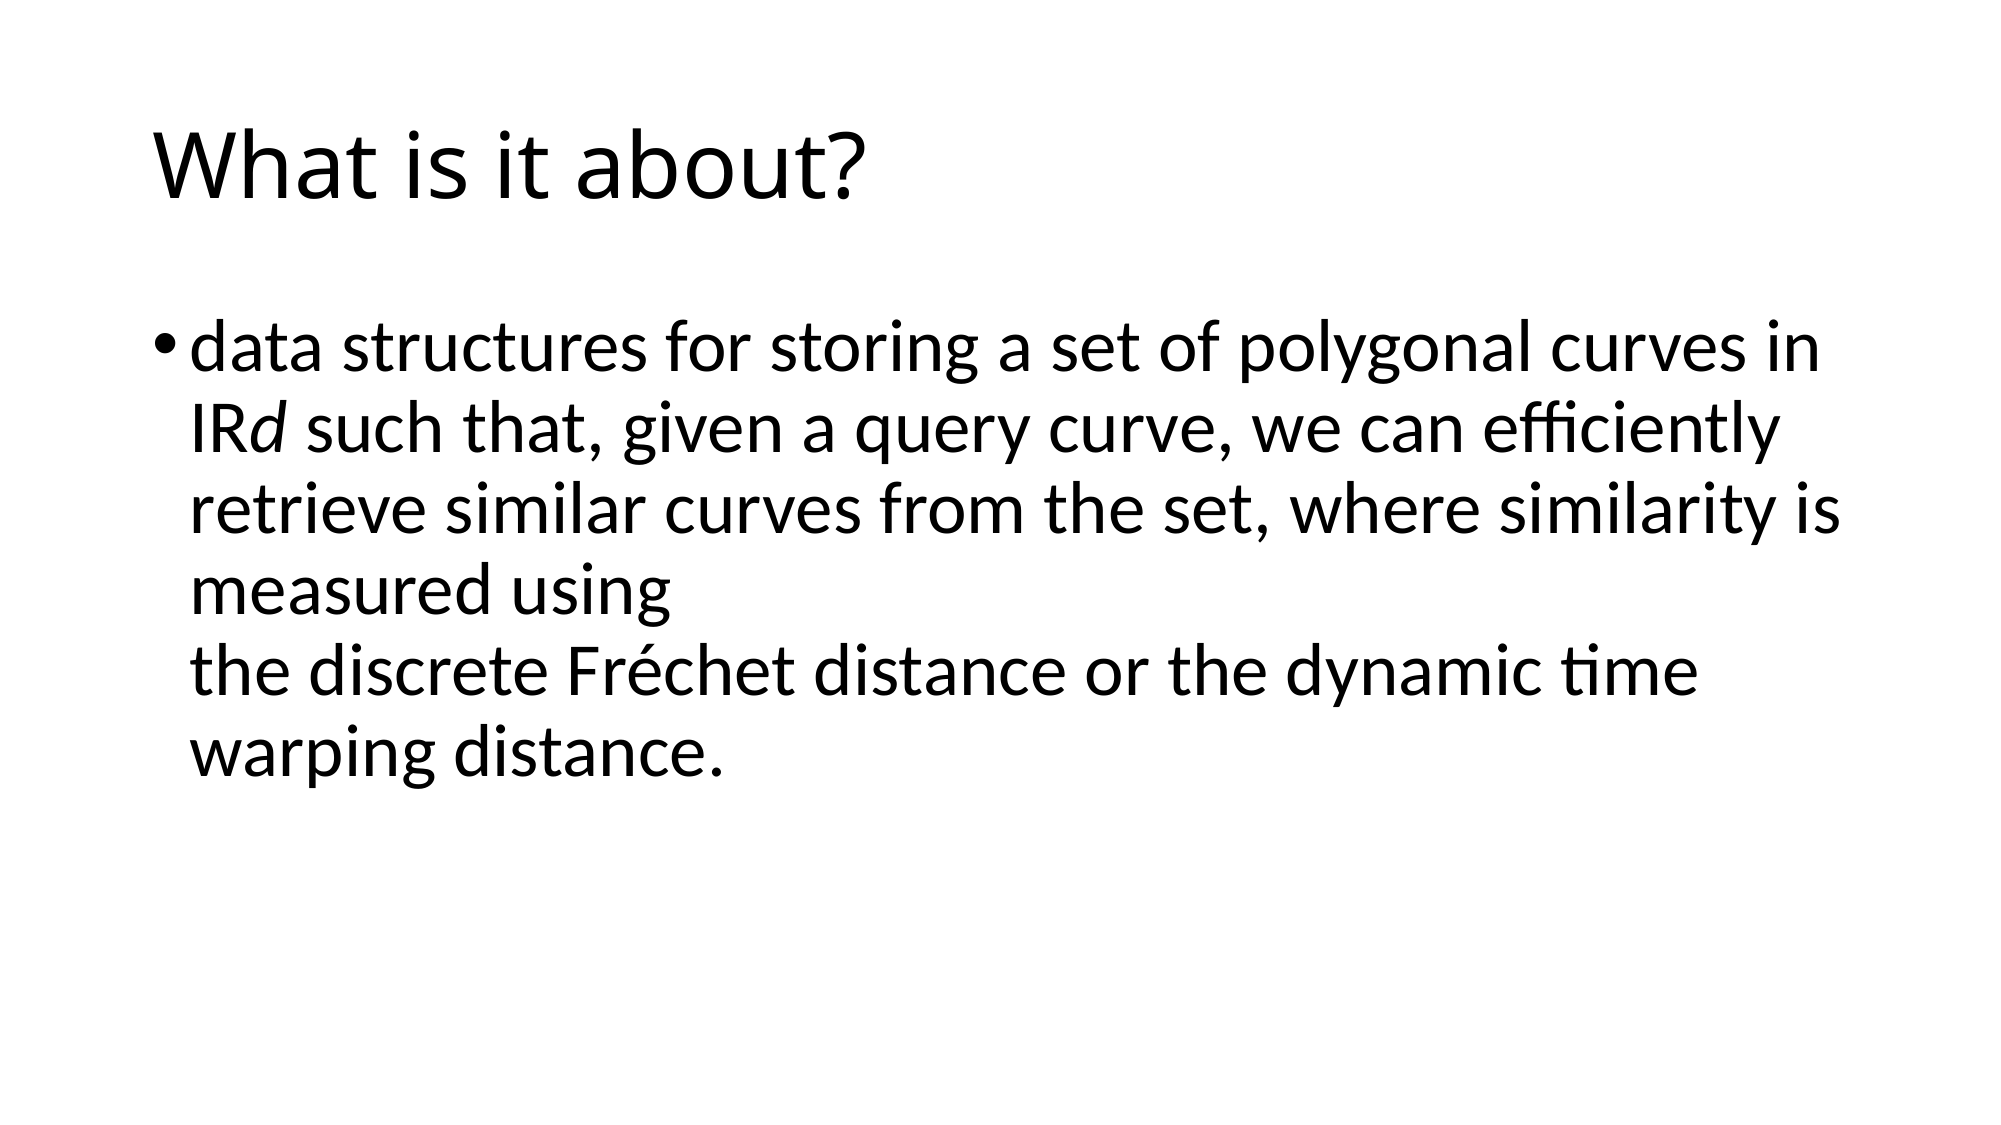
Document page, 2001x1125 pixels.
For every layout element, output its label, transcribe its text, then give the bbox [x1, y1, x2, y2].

list data structures for storing a set of polygonal curves in IRd such that, given a query curve, we can efficiently retrieve similar curves from the set, where similarity is measured using the discrete Fréchet distance or the dynamic time warping distance. [137, 299, 1863, 1014]
title What is it about? [137, 59, 1863, 278]
